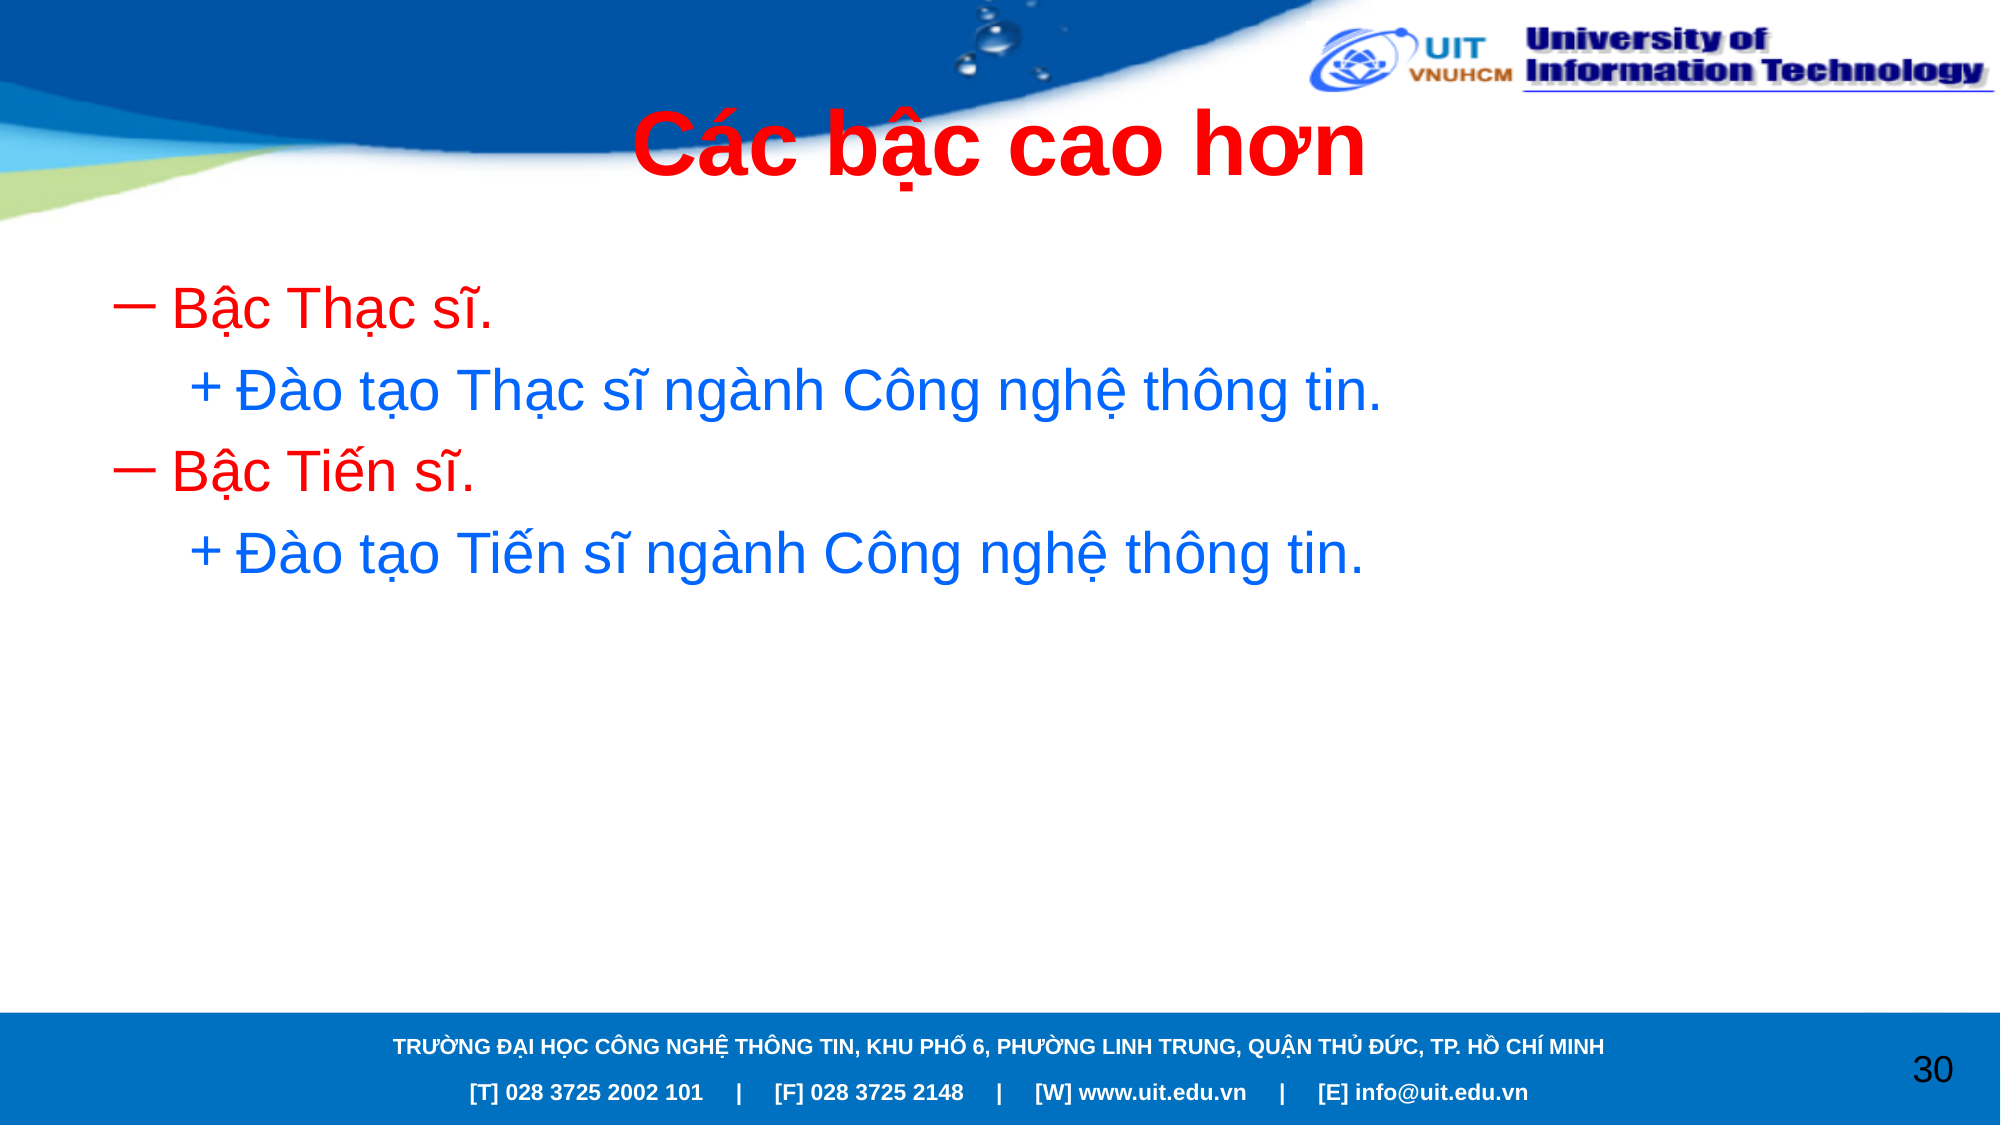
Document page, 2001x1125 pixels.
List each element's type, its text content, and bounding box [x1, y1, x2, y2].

list Bậc Thạc sĩ. Đào tạo Thạc sĩ ngành Công nghệ thông tin. Bậc Tiến sĩ. Đào tạo Tiến sĩ ngành Công nghệ thông tin. [99, 262, 1900, 1005]
picture [0, 0, 2001, 1125]
title Các bậc cao hơn [99, 45, 1900, 233]
